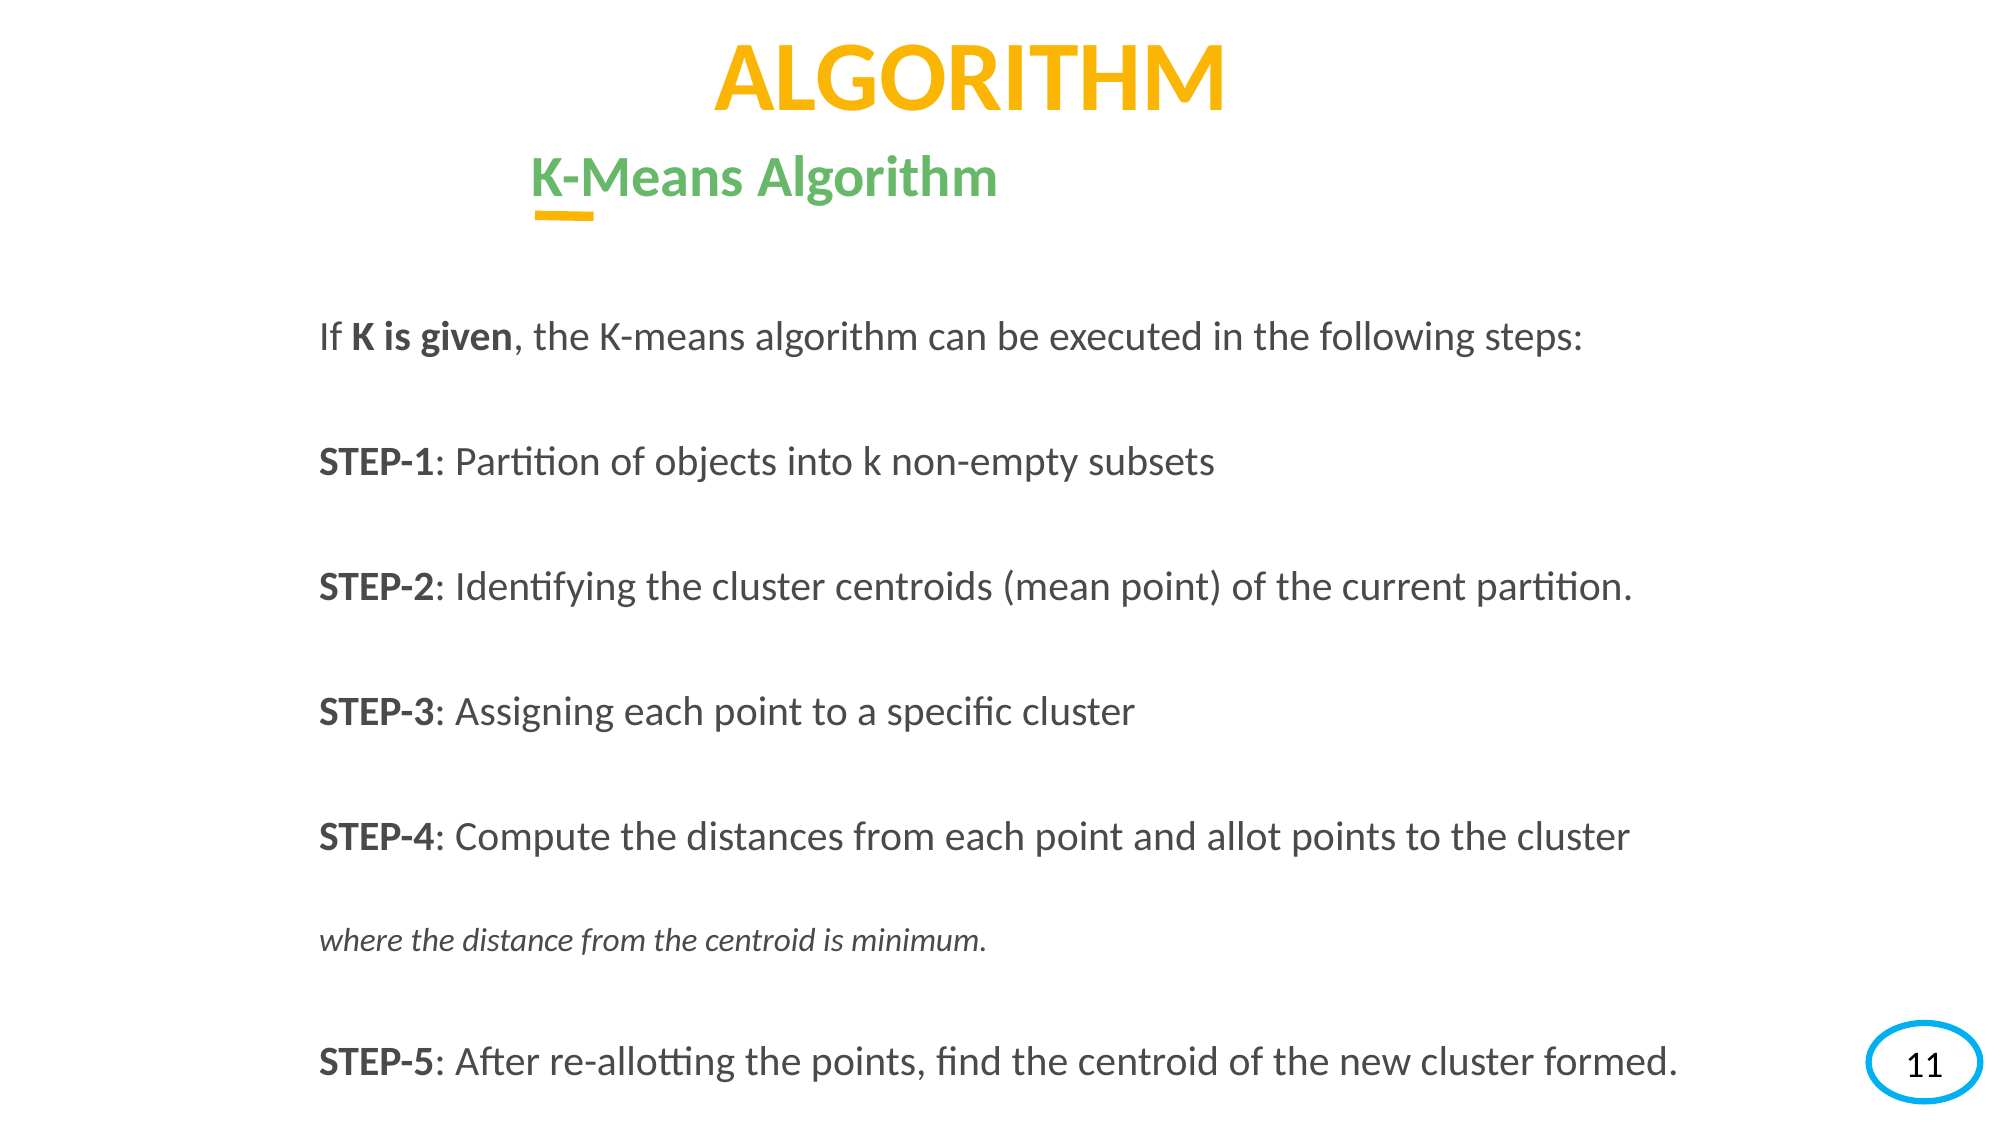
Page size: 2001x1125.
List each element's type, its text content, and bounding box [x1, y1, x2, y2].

text_box If K is given, the K-means algorithm can be executed in the following steps: STEP-1: Partition of objects into k non-empty subsets STEP-2: Identifying the cluster centroids (mean point) of the current partition. STEP-3: Assigning each point to a specific cluster STEP-4: Compute the distances from each point and allot points to the cluster where the distance from the centroid is minimum. STEP-5: After re-allotting the points, find the centroid of the new cluster formed. [304, 226, 1723, 1091]
subtitle ALGORITHM [222, 16, 1723, 174]
text_box K-Means Algorithm [517, 130, 1365, 216]
text_box 11 [1867, 1021, 1982, 1103]
